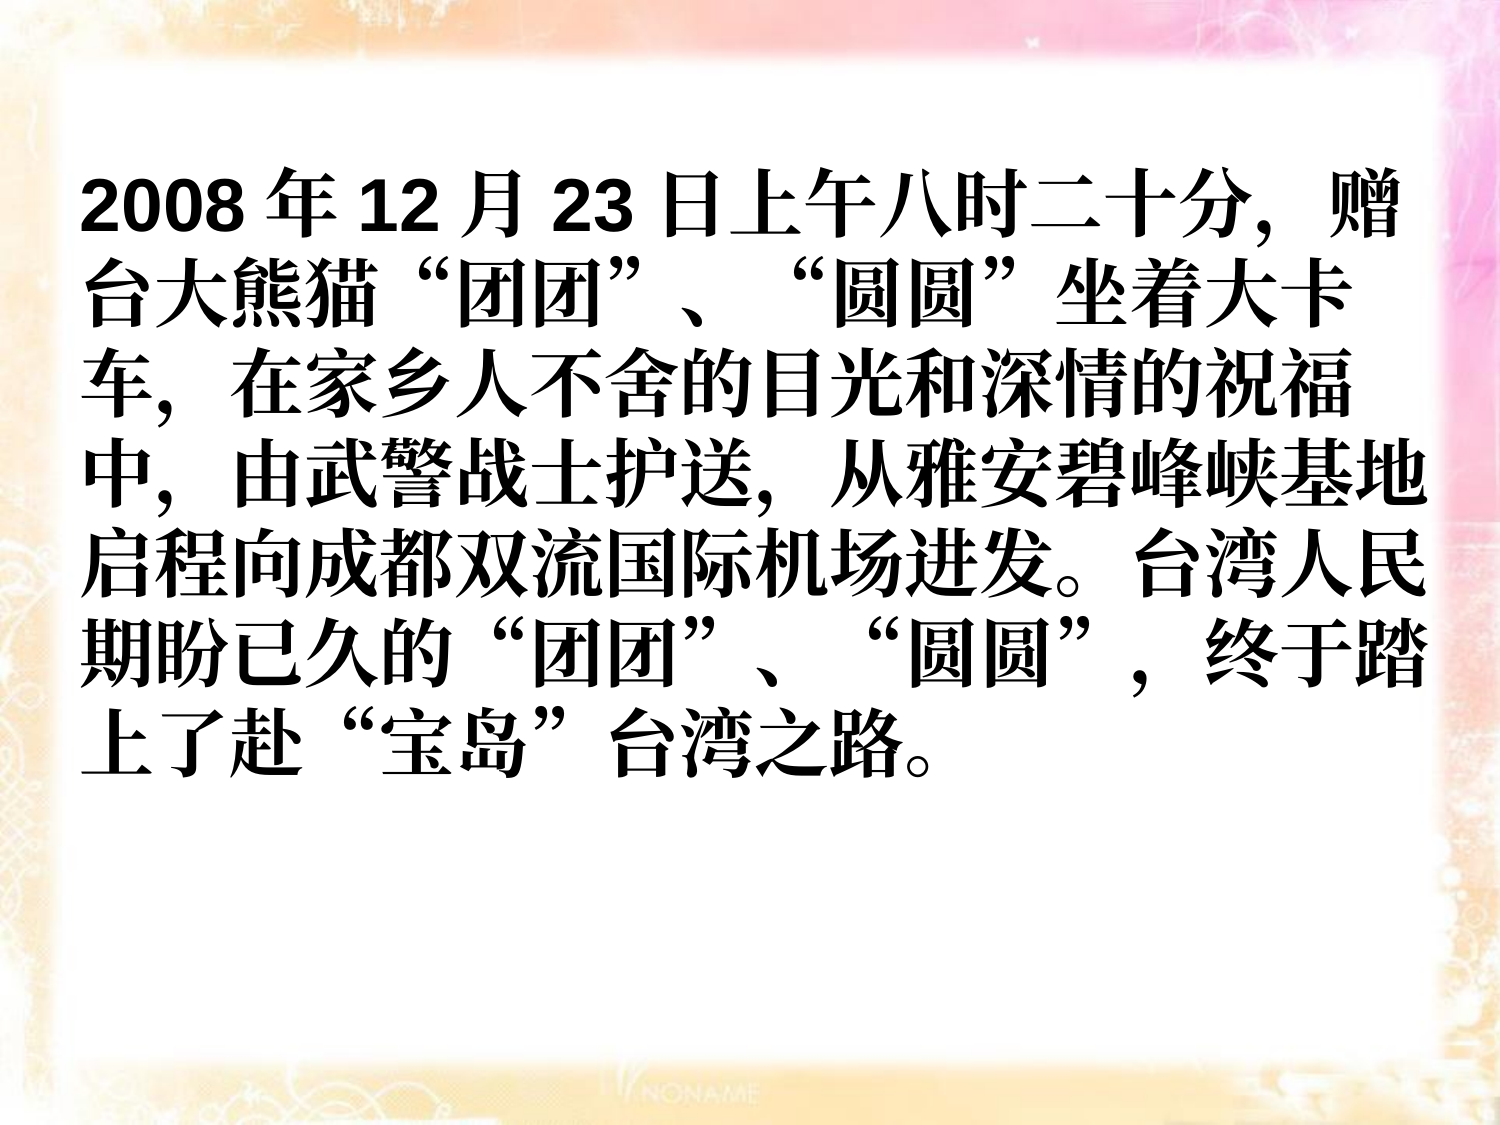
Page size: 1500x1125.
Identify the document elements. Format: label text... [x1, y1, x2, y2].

text_box 2008年12月23日上午八时二十分，赠台大熊猫“团团”、“圆圆”坐着大卡车，在家乡人不舍的目光和深情的祝福中，由武警战士护送，从雅安碧峰峡基地启程向成都双流国际机场进发。台湾人民期盼已久的“团团”、“圆圆”，终于踏上了赴“宝岛”台湾之路。 [64, 148, 1447, 794]
picture [0, 0, 1500, 1125]
